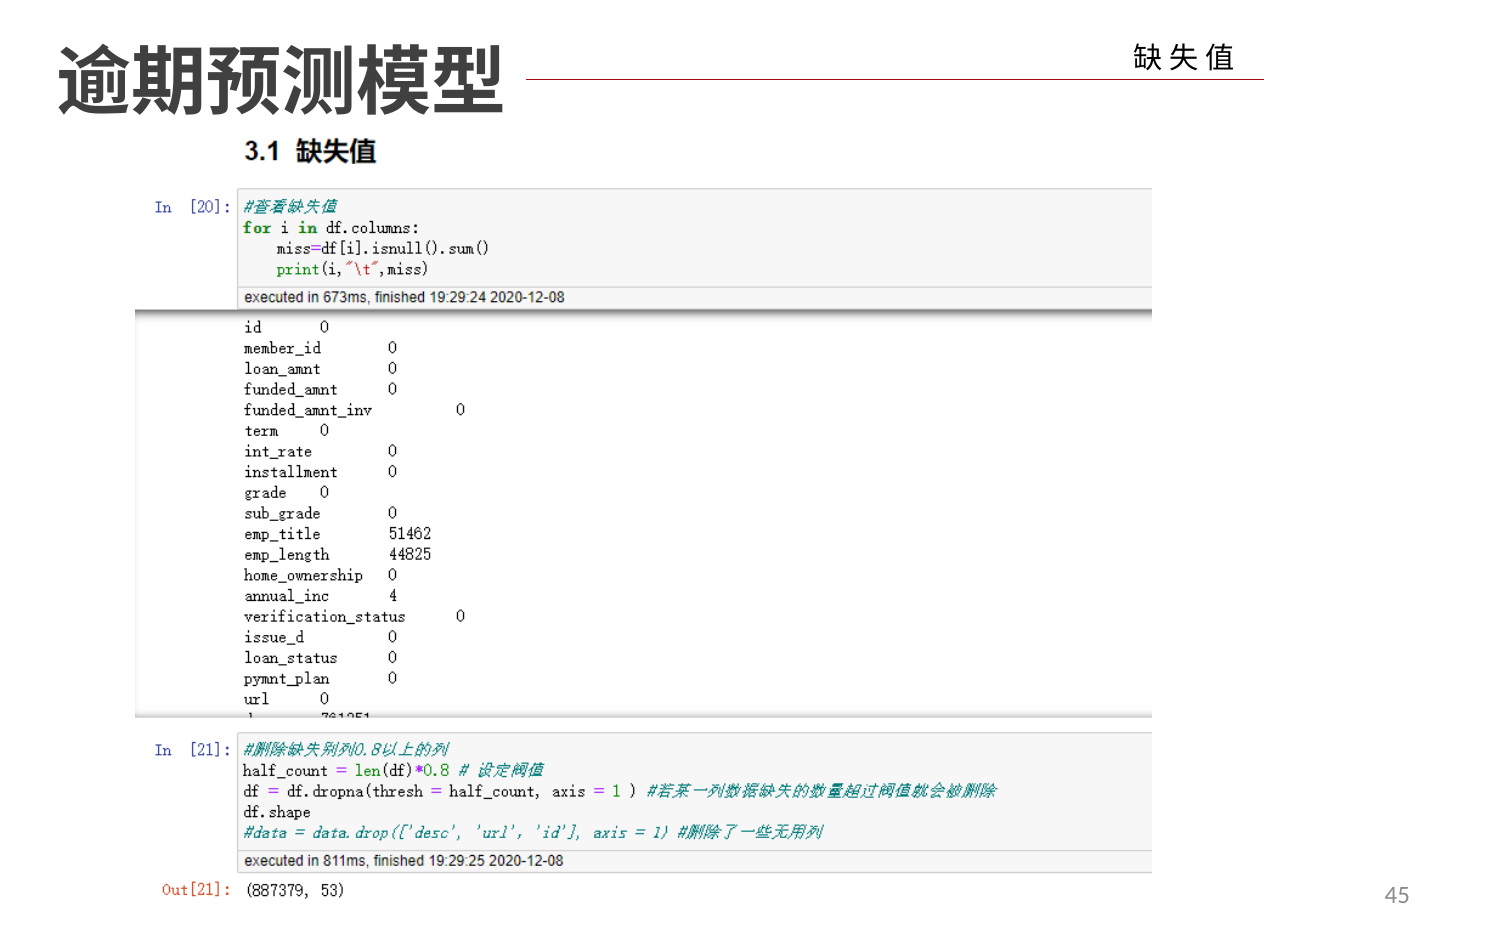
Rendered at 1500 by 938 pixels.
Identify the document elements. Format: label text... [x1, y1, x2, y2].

slide_number 45 [1074, 868, 1425, 919]
text_box 缺 失 值 [1118, 31, 1250, 79]
text_box 逾期预测模型 [41, 26, 691, 132]
picture [135, 118, 1153, 906]
